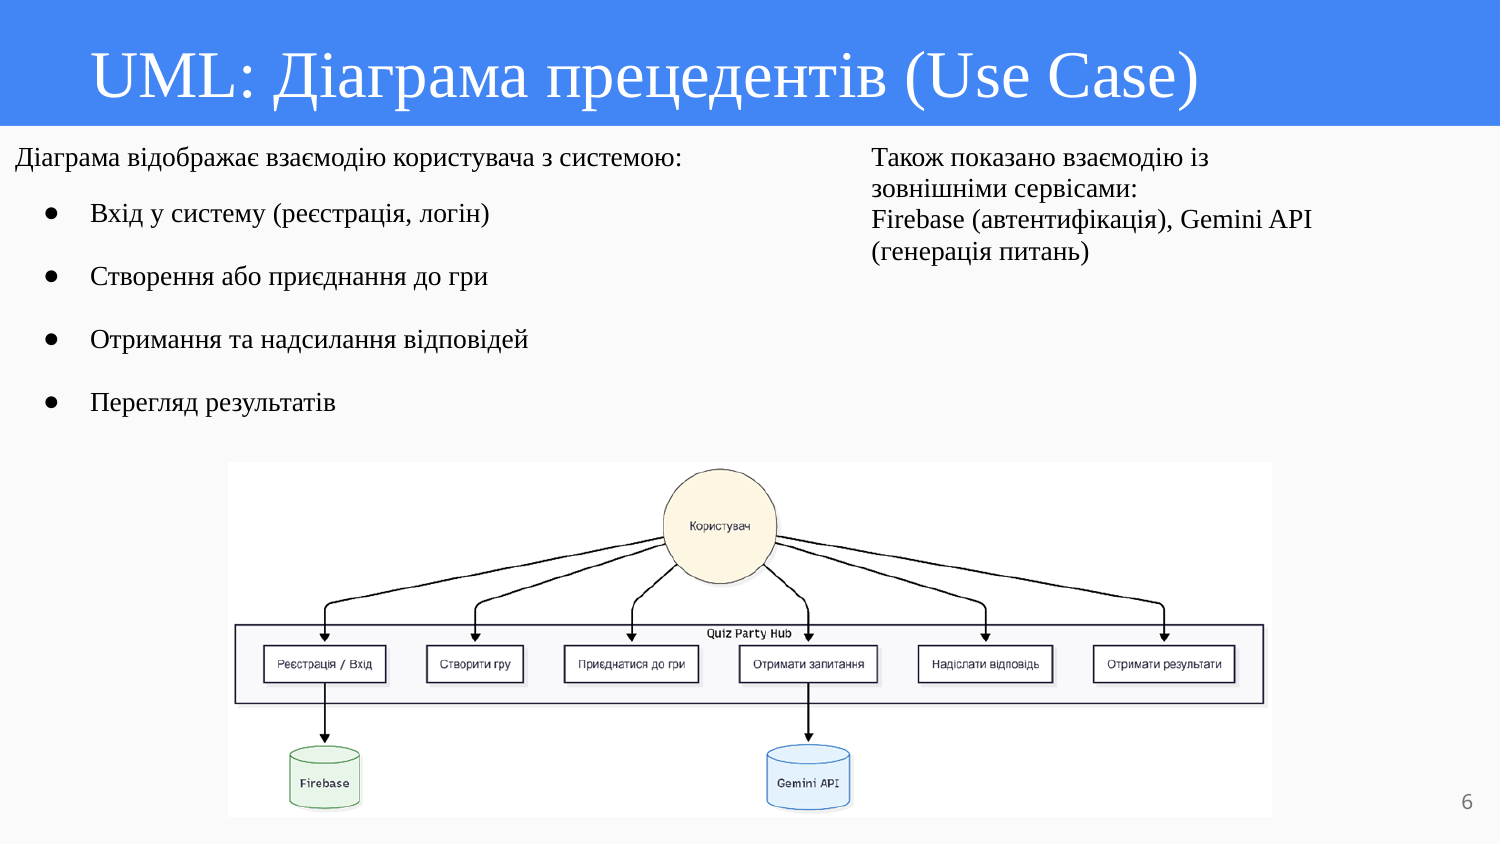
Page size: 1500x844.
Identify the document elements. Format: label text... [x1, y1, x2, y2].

title UML: Діаграма прецедентів (Use Case) [75, 0, 1425, 125]
picture [227, 462, 1273, 817]
slide_number ‹#› [1398, 770, 1489, 835]
text_box Також показано взаємодію із зовнішніми сервісами: Firebase (автентифікація), Gemini API (генерація питань) [856, 125, 1349, 338]
list Діаграма відображає взаємодію користувача з системою: Вхід у систему (реєстрація, логін) Створення або приєднання до гри Отримання та надсилання відповідей Перегляд результатів [0, 125, 1500, 452]
